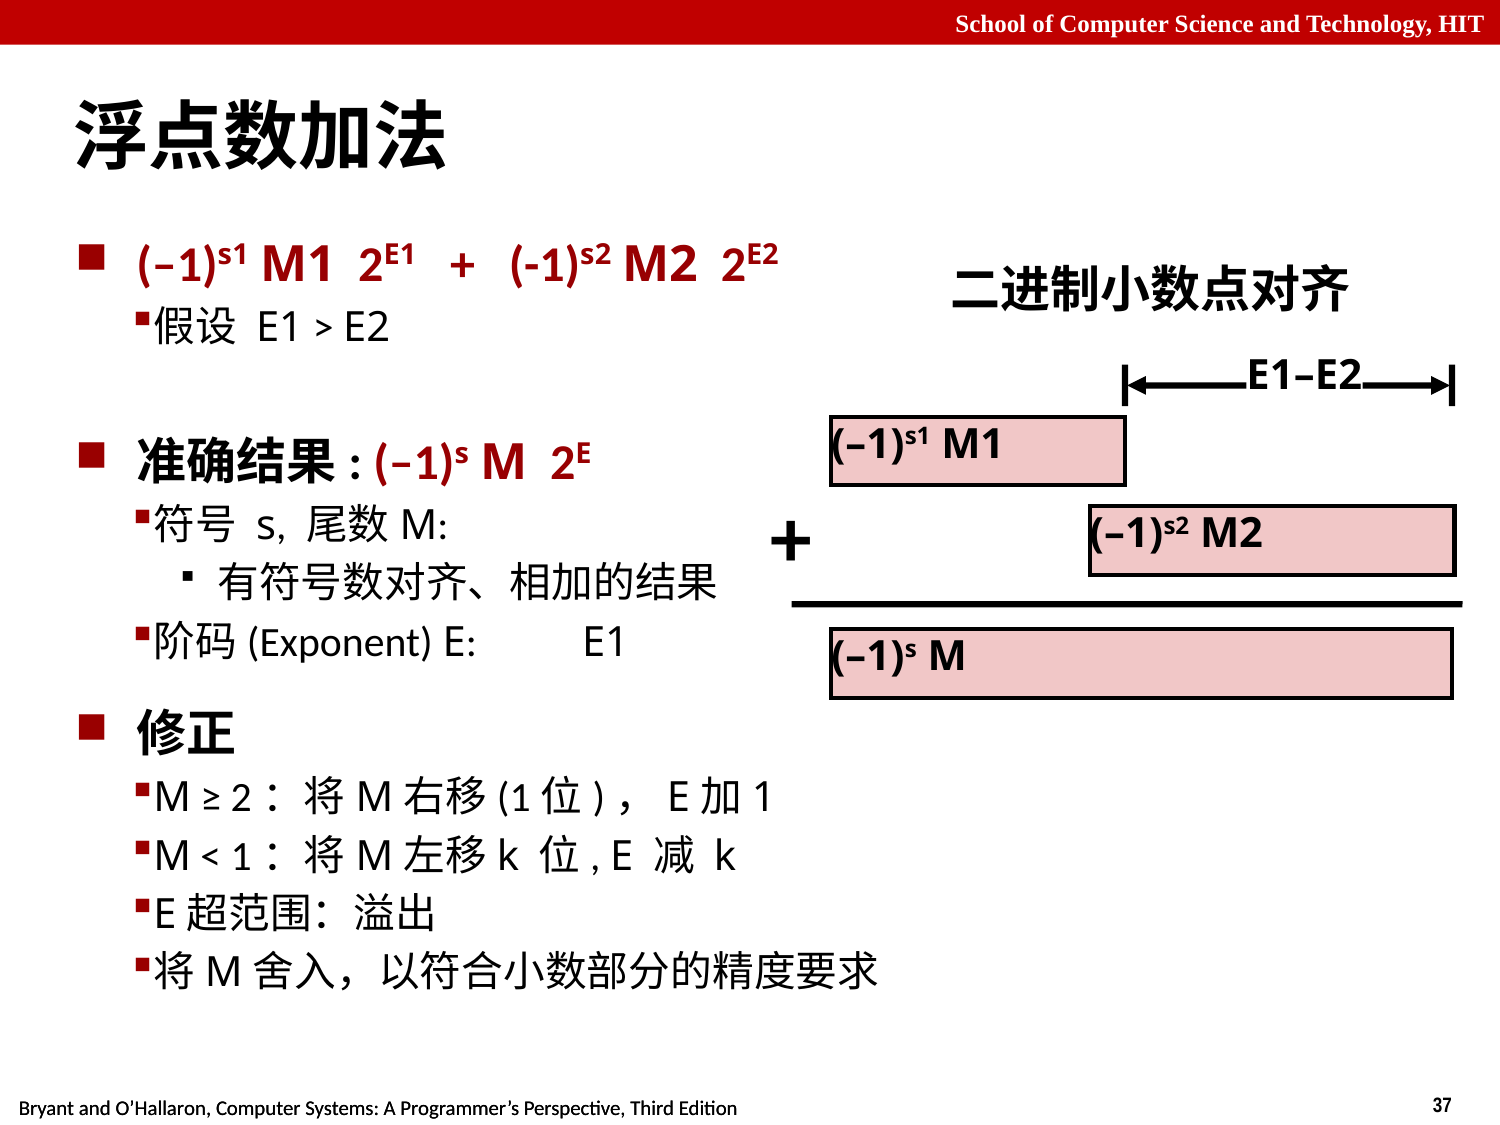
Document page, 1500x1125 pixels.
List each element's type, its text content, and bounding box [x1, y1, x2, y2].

text_box E1–E2 [1246, 347, 1363, 398]
text_box [1127, 379, 1246, 392]
list (–1)s1 M1 2E1 + (-1)s2 M2 2E2 假设 E1 > E2 准确结果: (–1)s M 2E 符号 s, 尾数M: 有符号数对齐、相加的结果 阶码(Exponent) E: E1 修正 M ≥ 2：将M右移(1位)，E加1 M < 1：将M左移k 位, E 减 k E超范围：溢出 将M舍入，以符合小数部分的精度要求 [64, 223, 1476, 1040]
text_box 二进制小数点对齐 [862, 249, 1438, 325]
text_box + [770, 483, 813, 584]
text_box (–1)s1 M1 [831, 416, 1125, 486]
title 浮点数加法 [58, 71, 1500, 197]
text_box (–1)s M [831, 629, 1453, 698]
text_box [1363, 379, 1450, 392]
text_box (–1)s2 M2 [1090, 506, 1455, 575]
